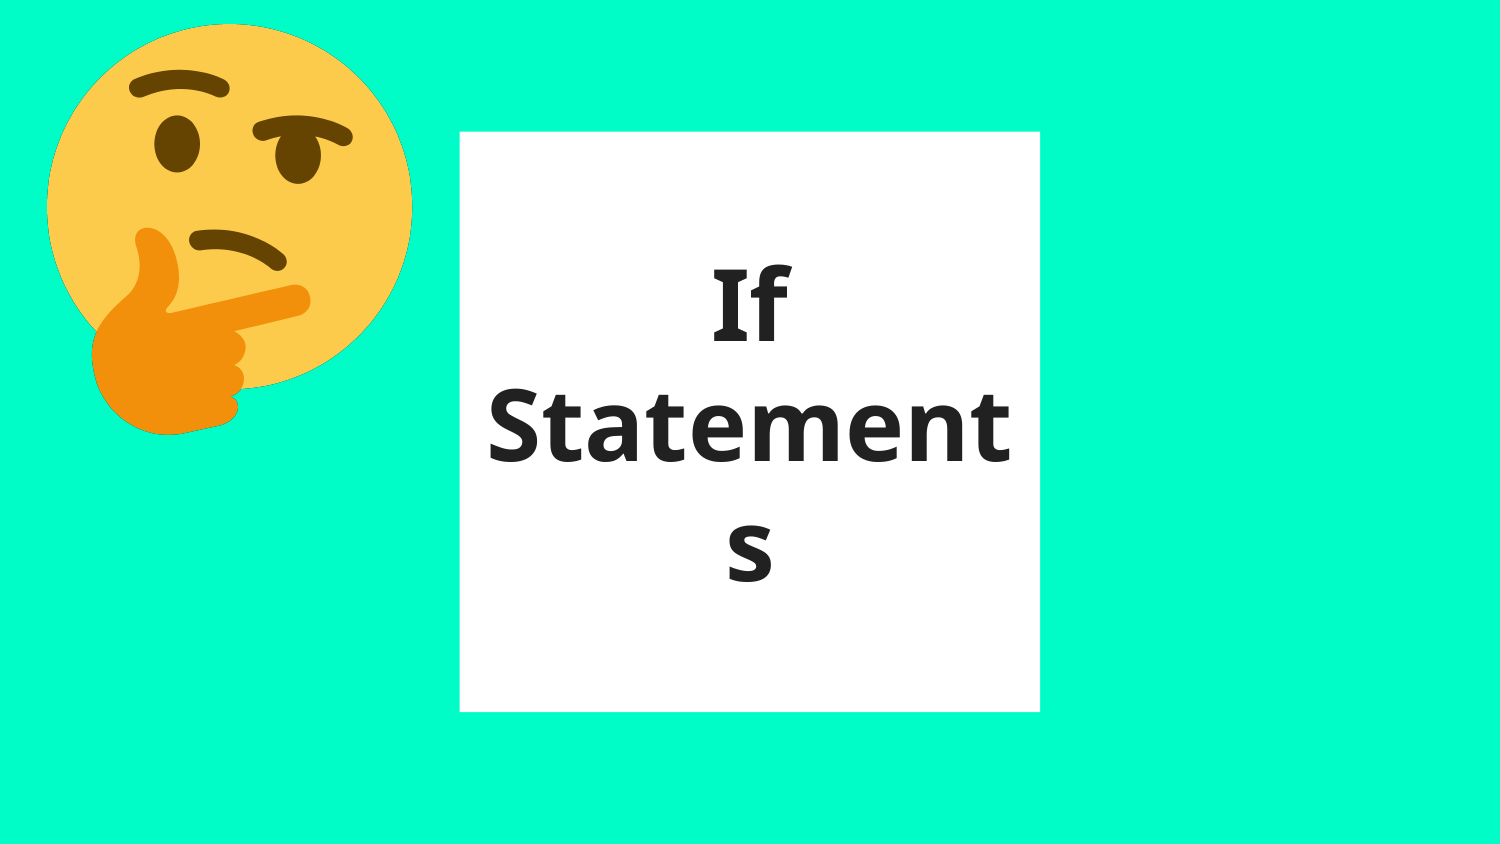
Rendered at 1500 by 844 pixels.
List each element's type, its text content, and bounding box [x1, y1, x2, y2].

picture [24, 24, 435, 435]
title If Statements [459, 131, 1041, 713]
